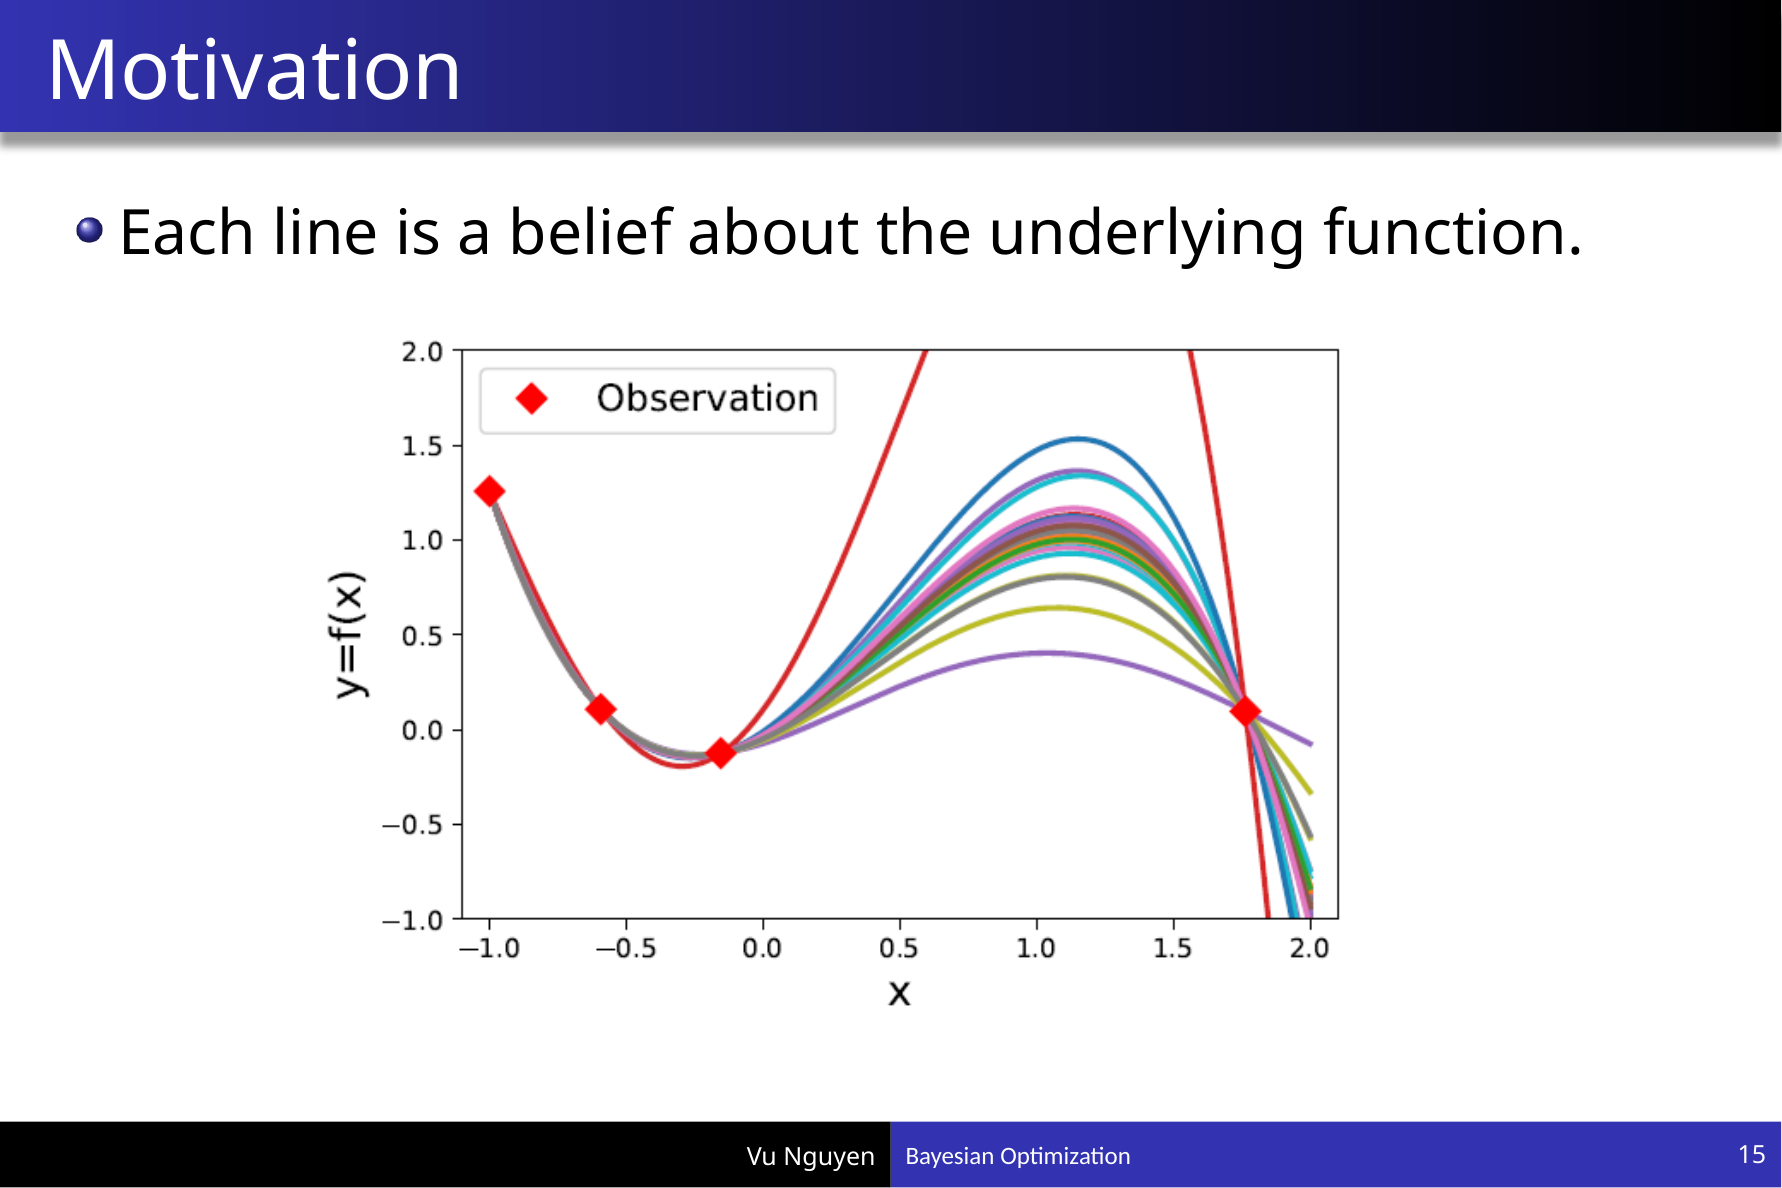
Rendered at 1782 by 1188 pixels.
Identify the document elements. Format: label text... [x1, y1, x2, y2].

picture [74, 215, 105, 244]
picture [311, 321, 1364, 1032]
list Each line is a belief about the underlying function. [59, 184, 1693, 1061]
slide_number 15 [1573, 1124, 1782, 1188]
footer Bayesian Optimization [890, 1122, 1574, 1187]
title Motivation [0, 0, 1737, 132]
